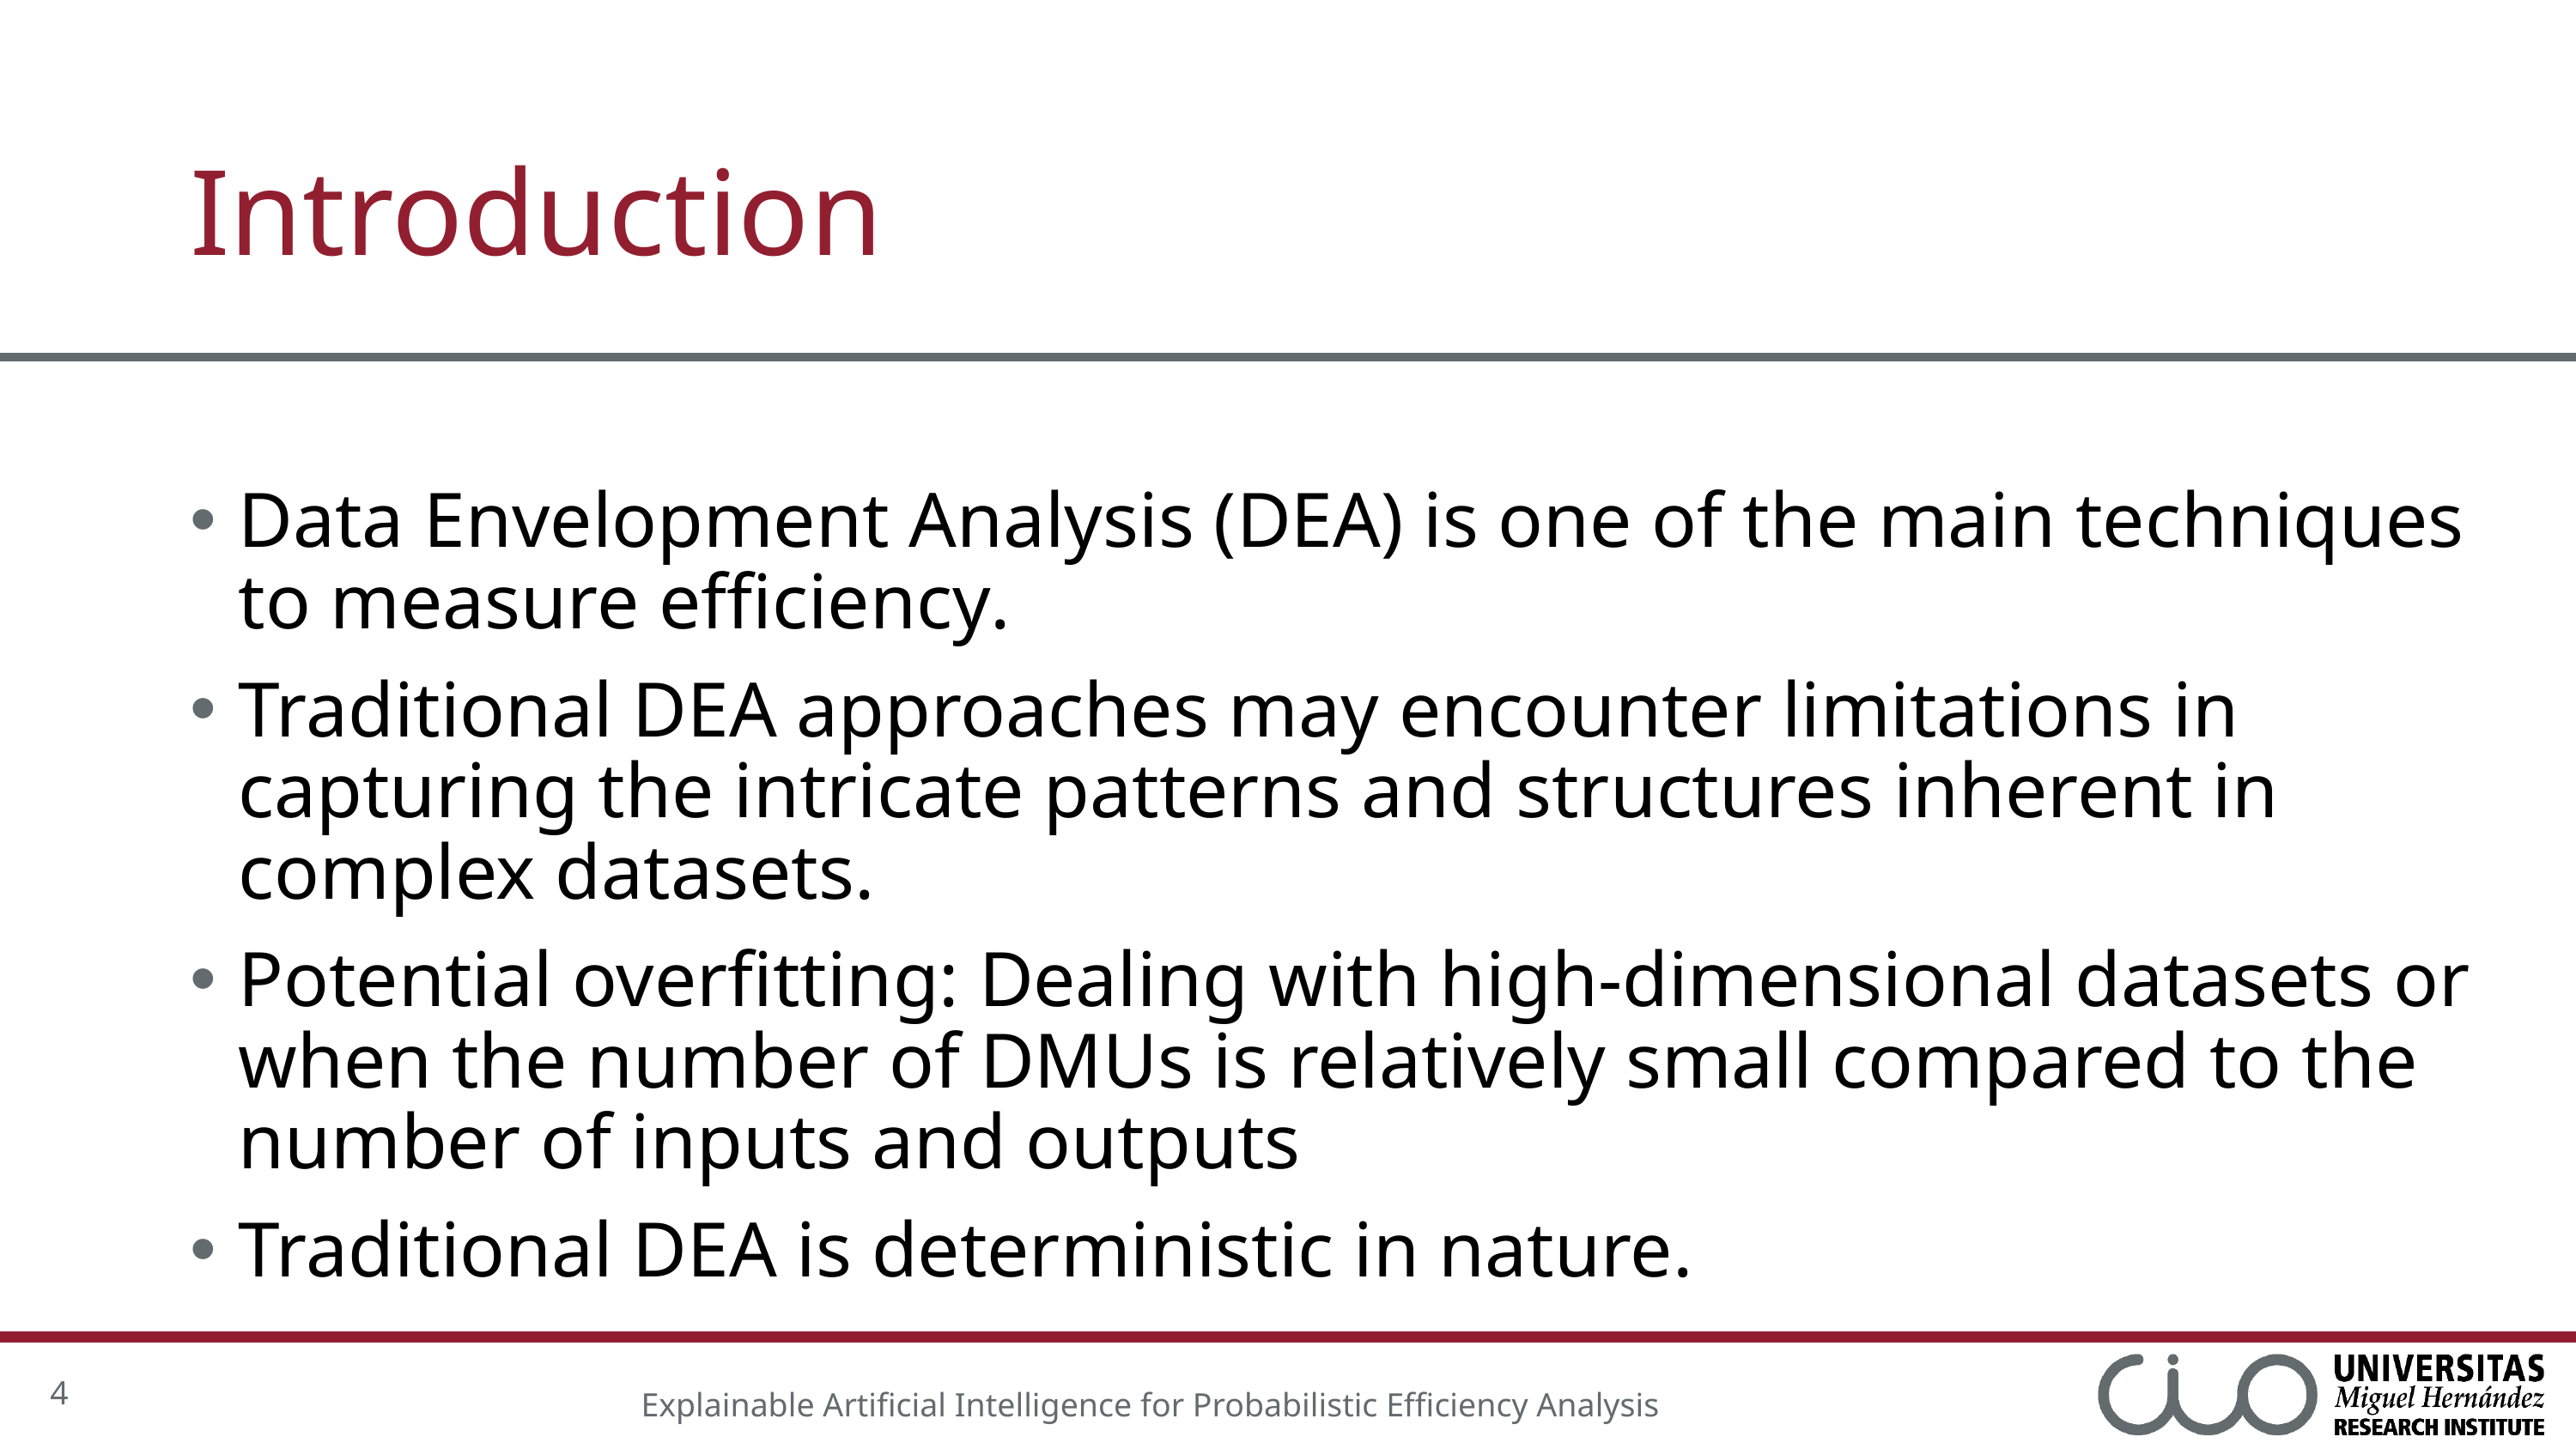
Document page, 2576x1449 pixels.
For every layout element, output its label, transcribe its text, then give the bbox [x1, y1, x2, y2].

slide_number 4 [37, 1355, 197, 1434]
footer Explainable Artificial Intelligence for Probabilistic Efficiency Analysis [233, 1355, 2069, 1434]
picture [2091, 1347, 2551, 1442]
title Introduction [177, 76, 2399, 358]
list Data Envelopment Analysis (DEA) is one of the main techniques to measure efficiency. Traditional DEA approaches may encounter limitations in capturing the intricate patterns and structures inherent in complex datasets. Potential overfitting: Dealing with high-dimensional datasets or when the number of DMUs is relatively small compared to the number of inputs and outputs Traditional DEA is deterministic in nature. [177, 476, 2515, 1300]
